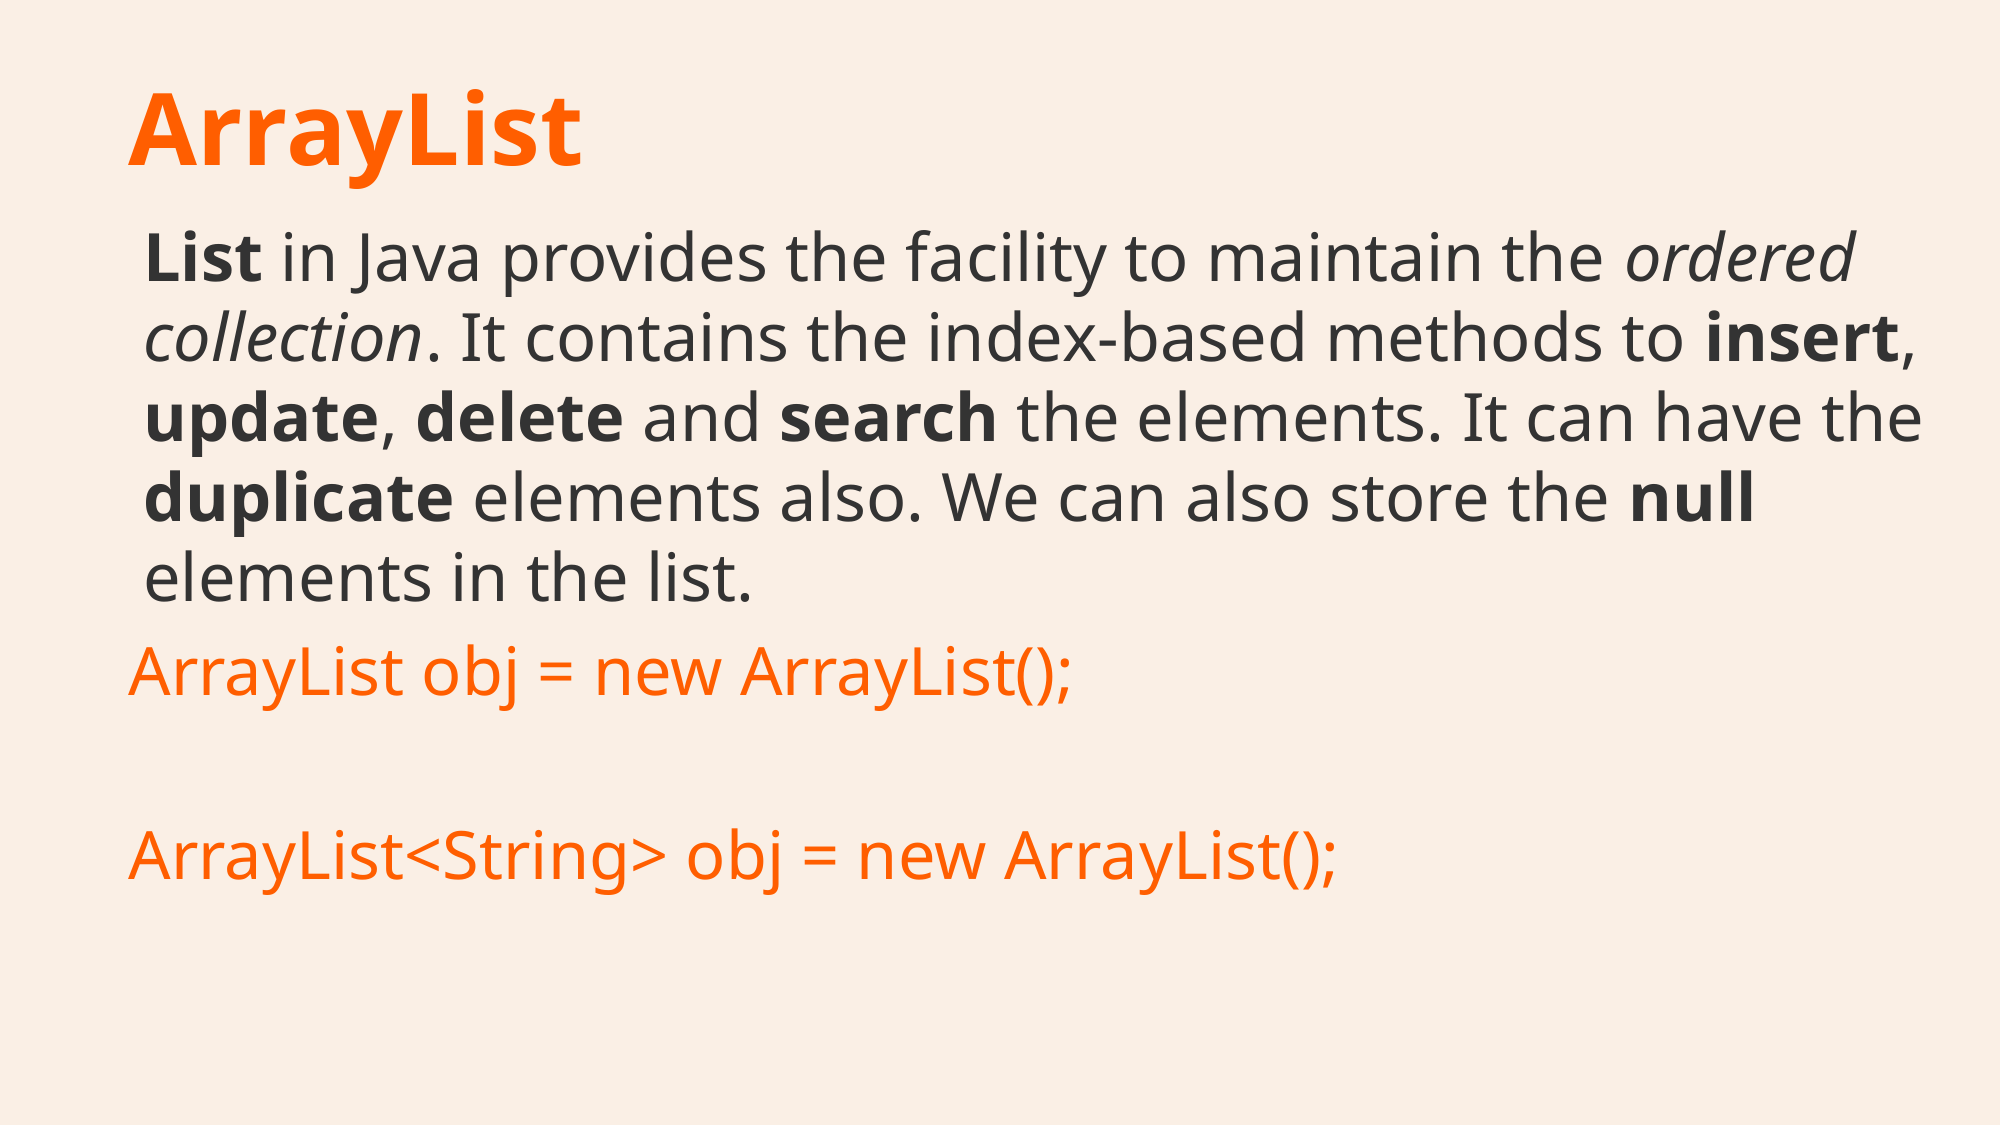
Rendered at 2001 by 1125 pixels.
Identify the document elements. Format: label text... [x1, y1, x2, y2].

text_box List in Java provides the facility to maintain the ordered collection. It contains the index-based methods to insert, update, delete and search the elements. It can have the duplicate elements also. We can also store the null elements in the list. [128, 207, 1958, 622]
list ArrayList obj = new ArrayList(); ArrayList<String> obj = new ArrayList(); [128, 628, 1871, 1125]
title ArrayList [128, 79, 1871, 207]
